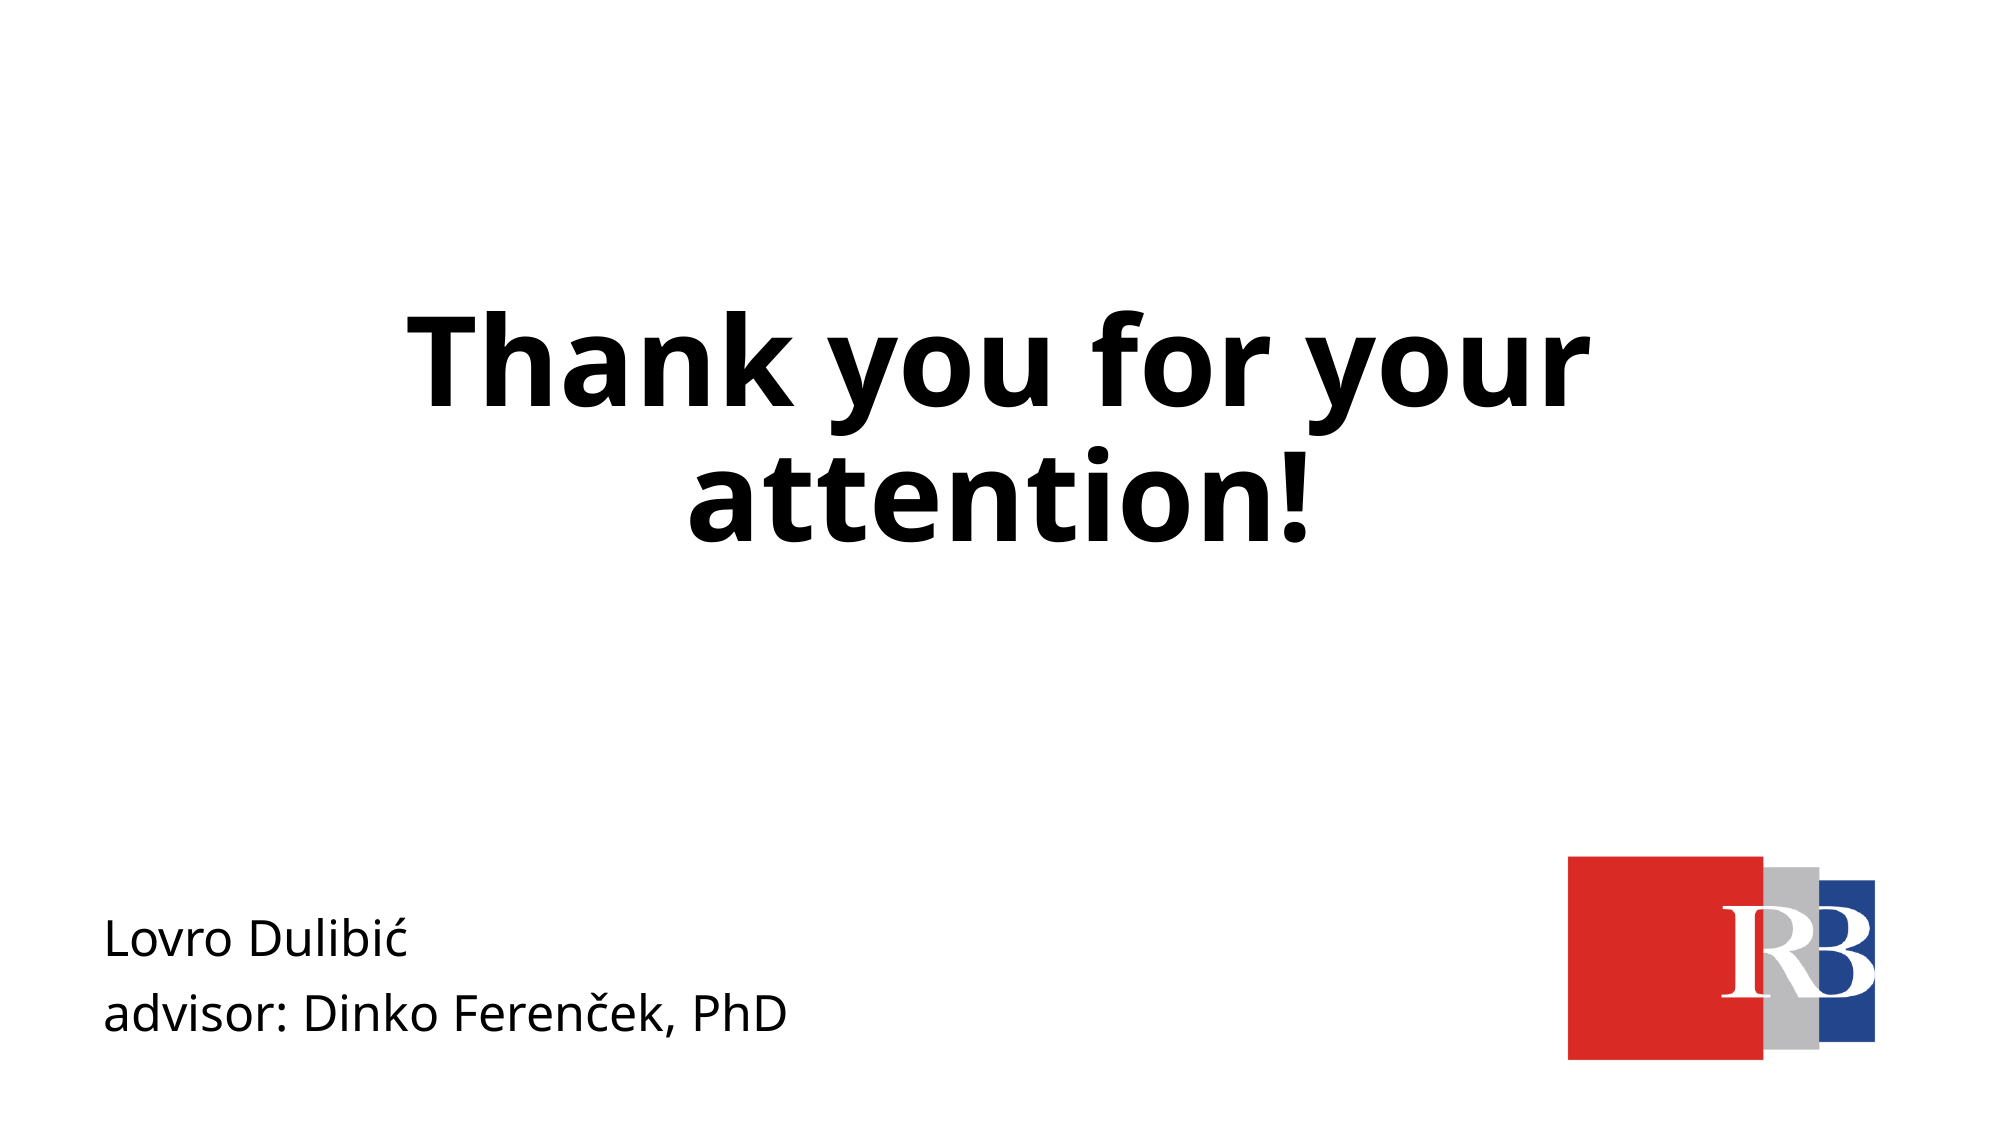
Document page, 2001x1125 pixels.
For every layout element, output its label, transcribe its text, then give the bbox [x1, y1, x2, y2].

subtitle Lovro Dulibić advisor: Dinko Ferenček, PhD [88, 905, 1589, 1125]
picture [1446, 814, 1996, 1103]
title Thank you for your attention! [249, 184, 1750, 576]
